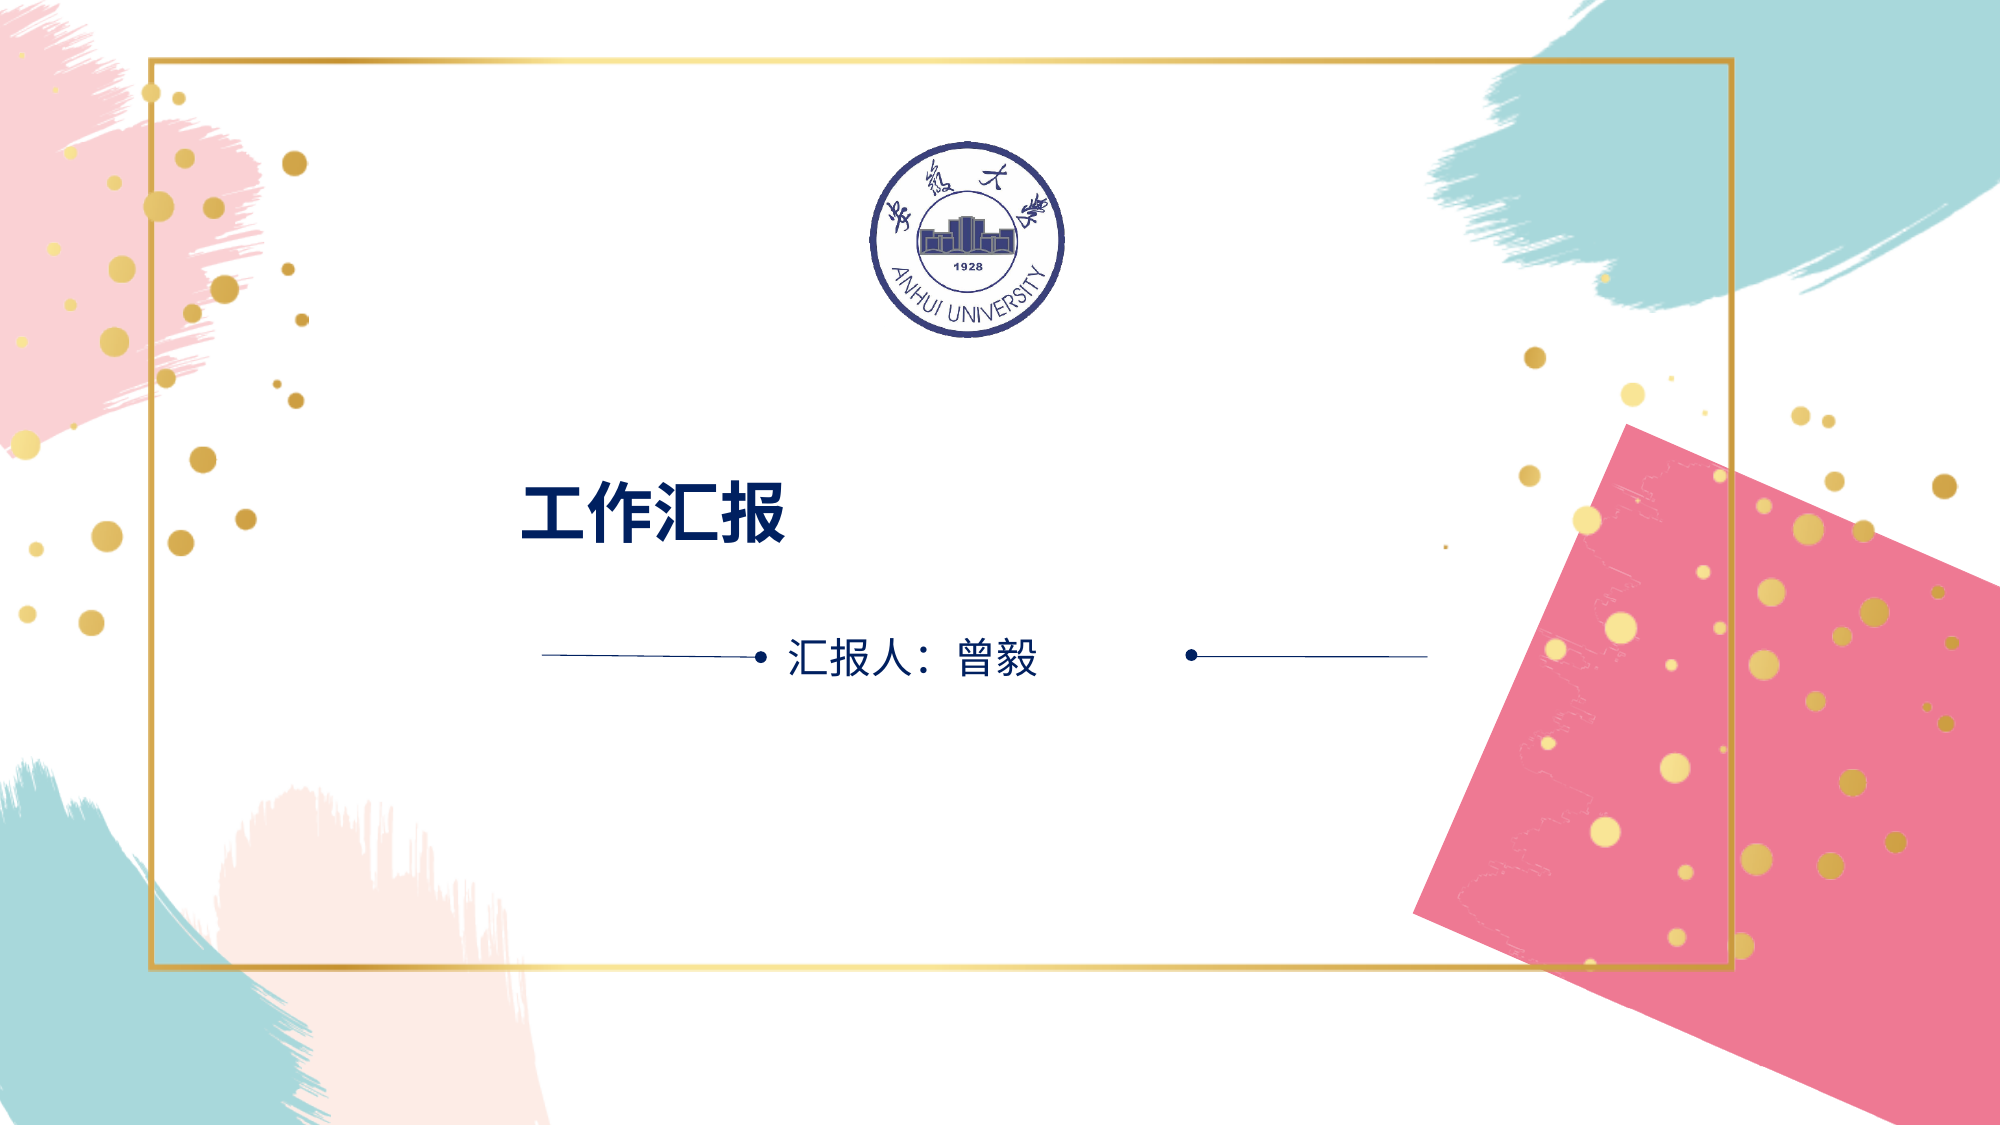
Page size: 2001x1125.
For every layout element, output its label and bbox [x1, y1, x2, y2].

text_box [1185, 649, 1428, 661]
picture [0, 0, 2000, 1125]
text_box [542, 651, 767, 664]
